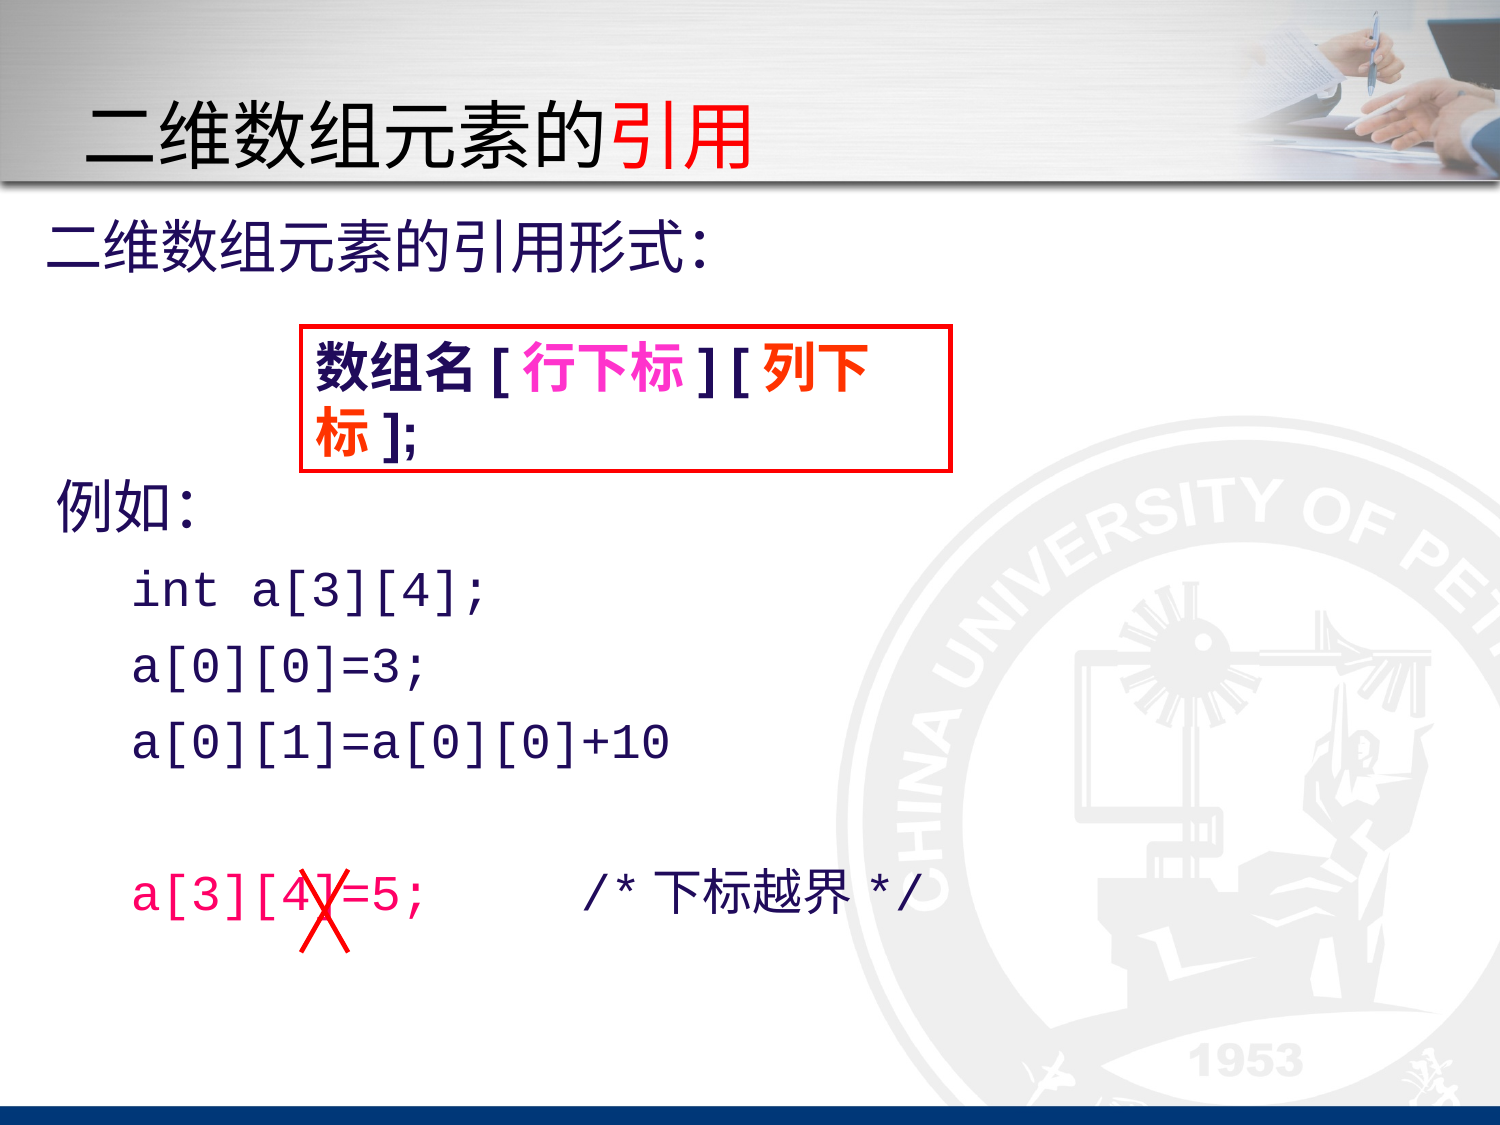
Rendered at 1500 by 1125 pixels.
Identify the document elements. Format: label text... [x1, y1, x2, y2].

text_box 例如： int a[3][4]; a[0][0]=3; a[0][1]=a[0][0]+10 a[3][4]=5; /*下标越界*/ [41, 456, 1294, 1024]
title 二维数组元素的引用 [67, 80, 1418, 188]
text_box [300, 869, 349, 953]
text_box 二维数组元素的引用形式： [29, 207, 1235, 291]
picture [0, 1, 1500, 374]
text_box 数组名[行下标] [列下标]; [301, 326, 951, 456]
picture [0, 375, 1500, 1125]
